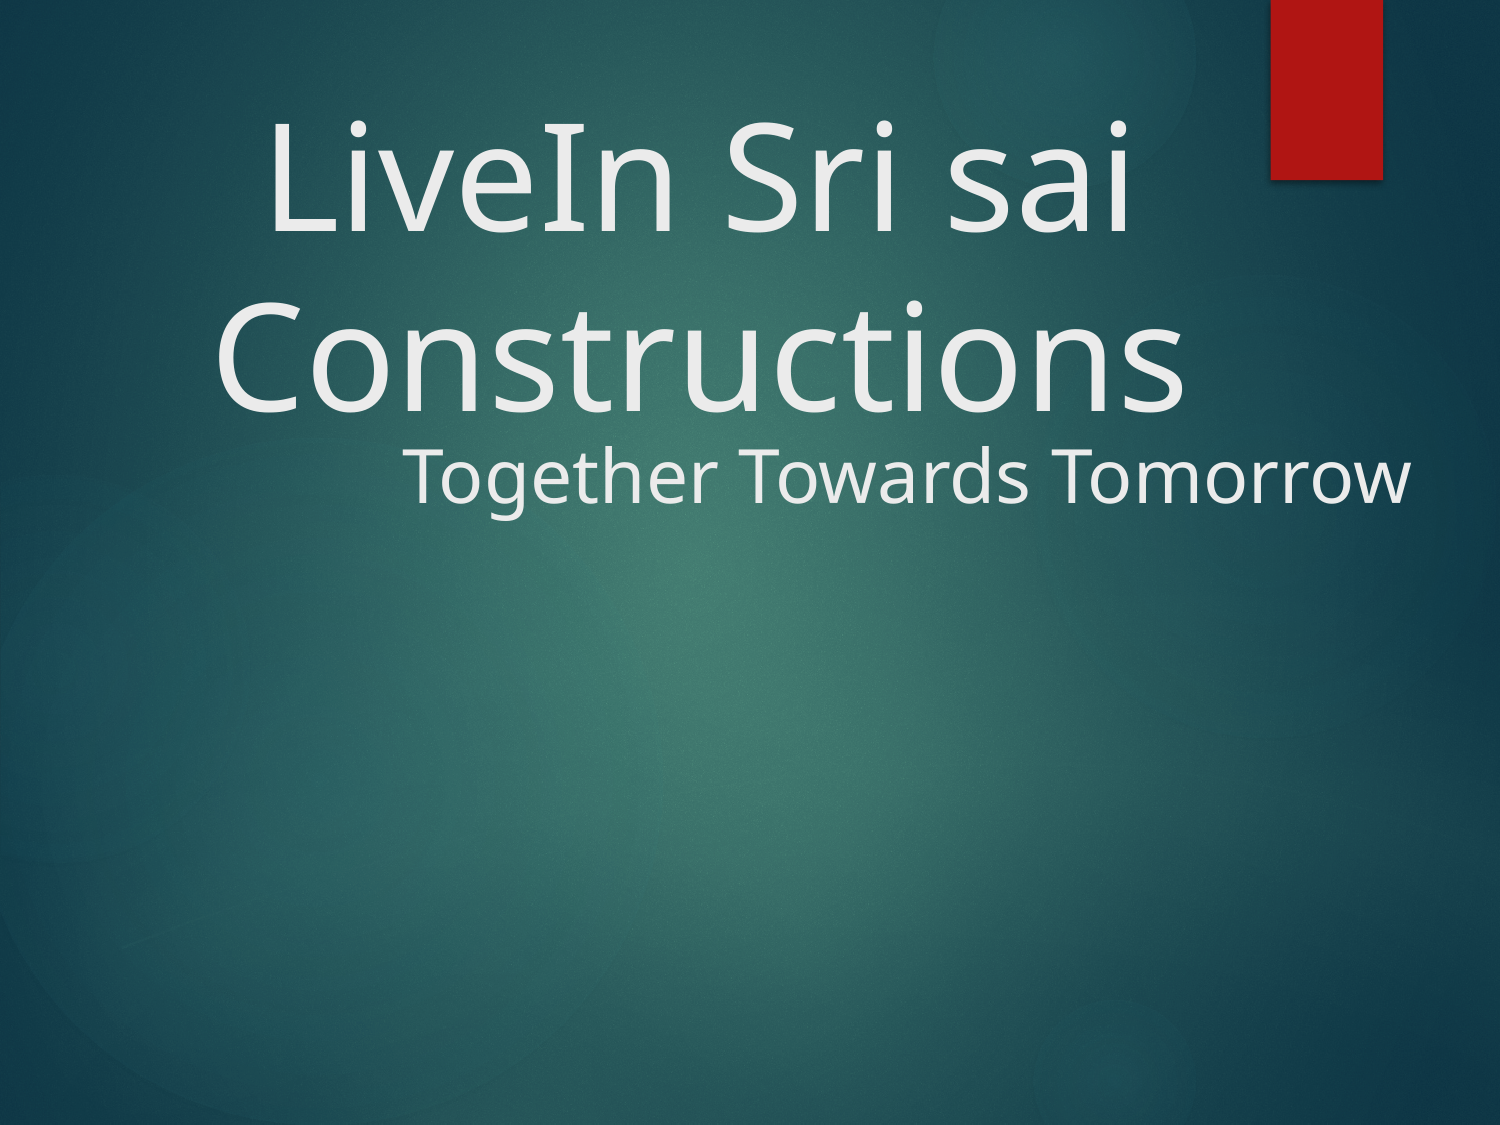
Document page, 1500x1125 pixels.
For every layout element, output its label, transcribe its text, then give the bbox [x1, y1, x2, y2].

text_box Together Towards Tomorrow [387, 421, 1500, 651]
title LiveIn Sri sai Constructions [0, 74, 1488, 425]
